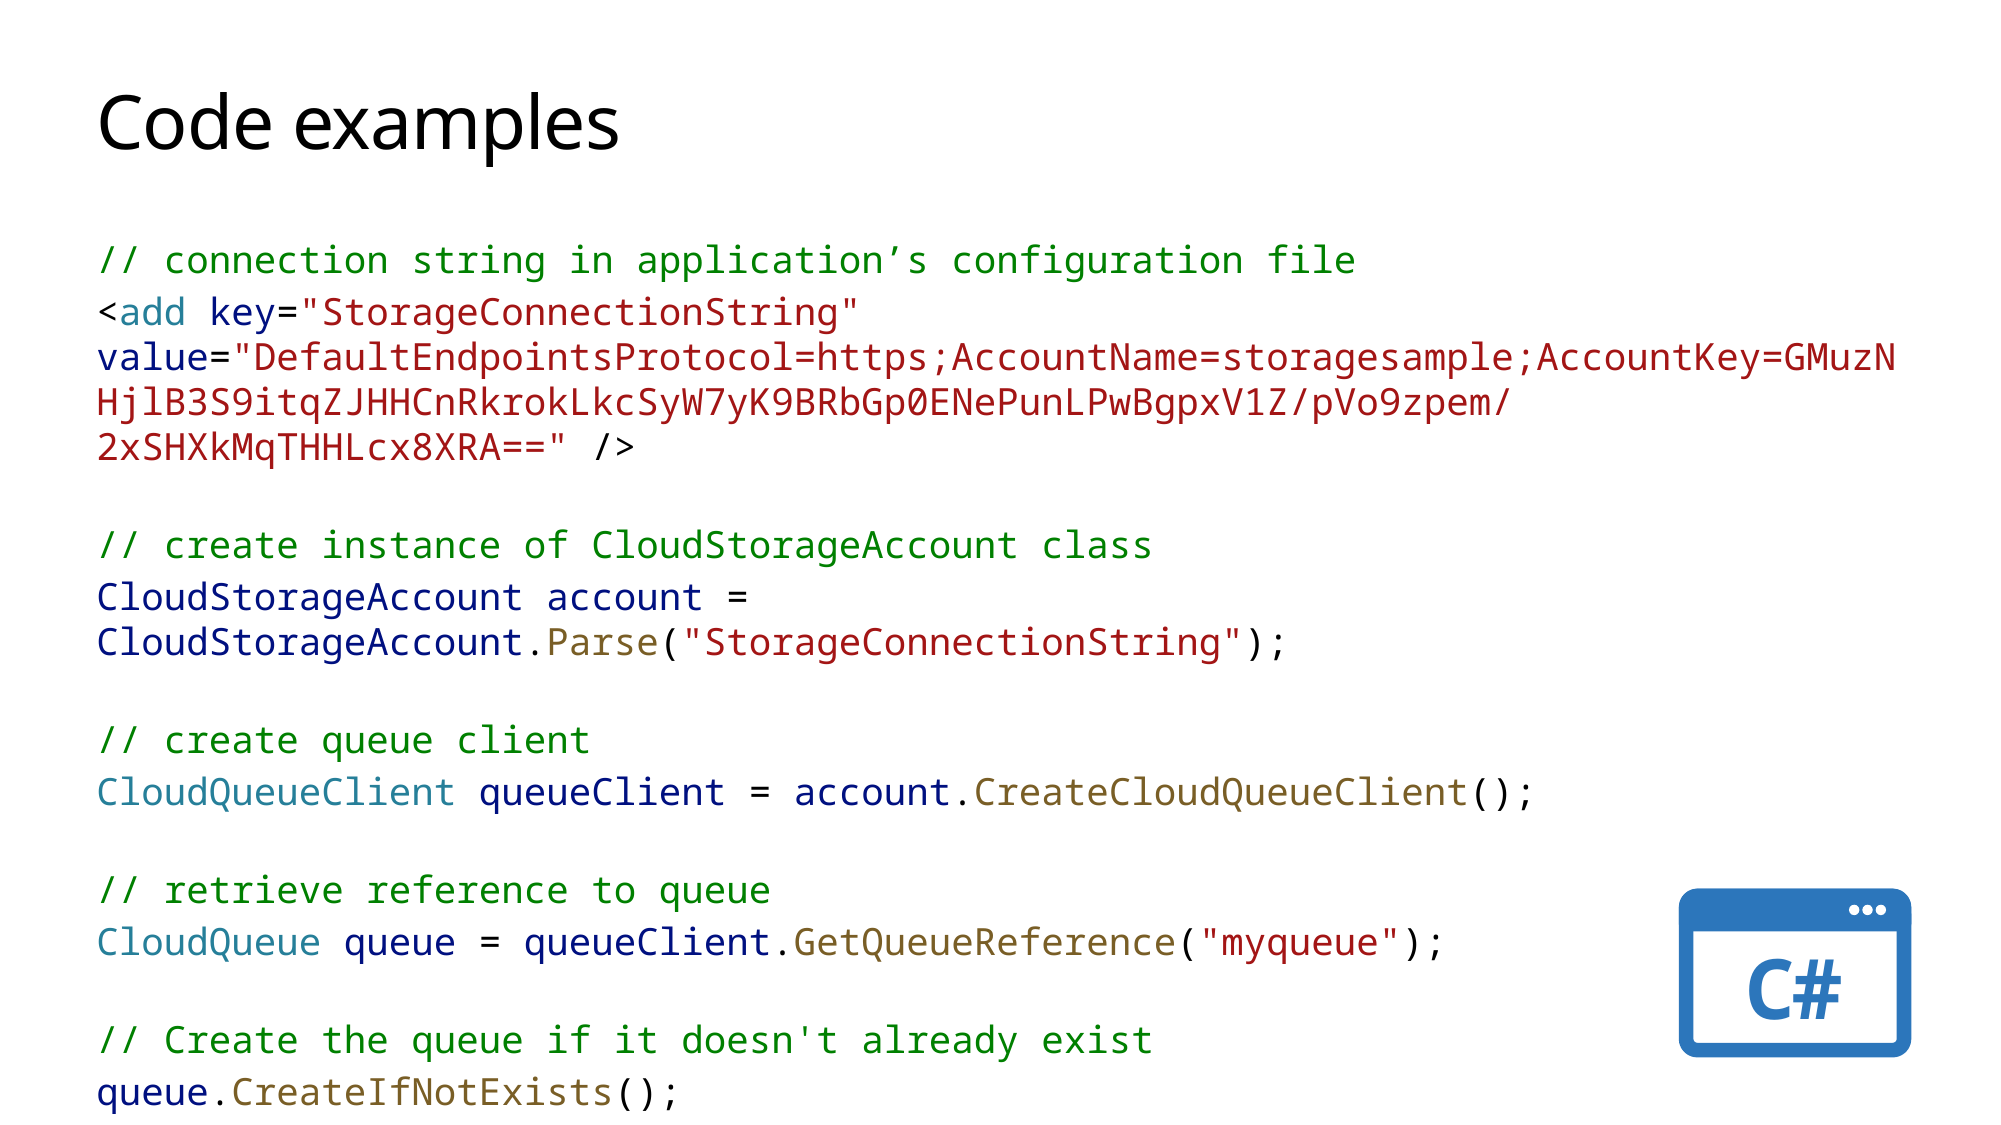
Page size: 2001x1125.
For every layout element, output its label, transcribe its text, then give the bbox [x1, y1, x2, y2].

title Code examples [96, 75, 1904, 166]
list // connection string in application’s configuration file <add key="StorageConnectionString" value="DefaultEndpointsProtocol=https;AccountName=storagesample;AccountKey=GMuzNHjlB3S9itqZJHHCnRkrokLkcSyW7yK9BRbGp0ENePunLPwBgpxV1Z/pVo9zpem/2xSHXkMqTHHLcx8XRA==" /> // create instance of CloudStorageAccount class CloudStorageAccount account = CloudStorageAccount.Parse("StorageConnectionString"); // create queue client CloudQueueClient queueClient = account.CreateCloudQueueClient(); // retrieve reference to queue CloudQueue queue = queueClient.GetQueueReference("myqueue"); // Create the queue if it doesn't already exist queue.CreateIfNotExists(); [96, 235, 1904, 1045]
